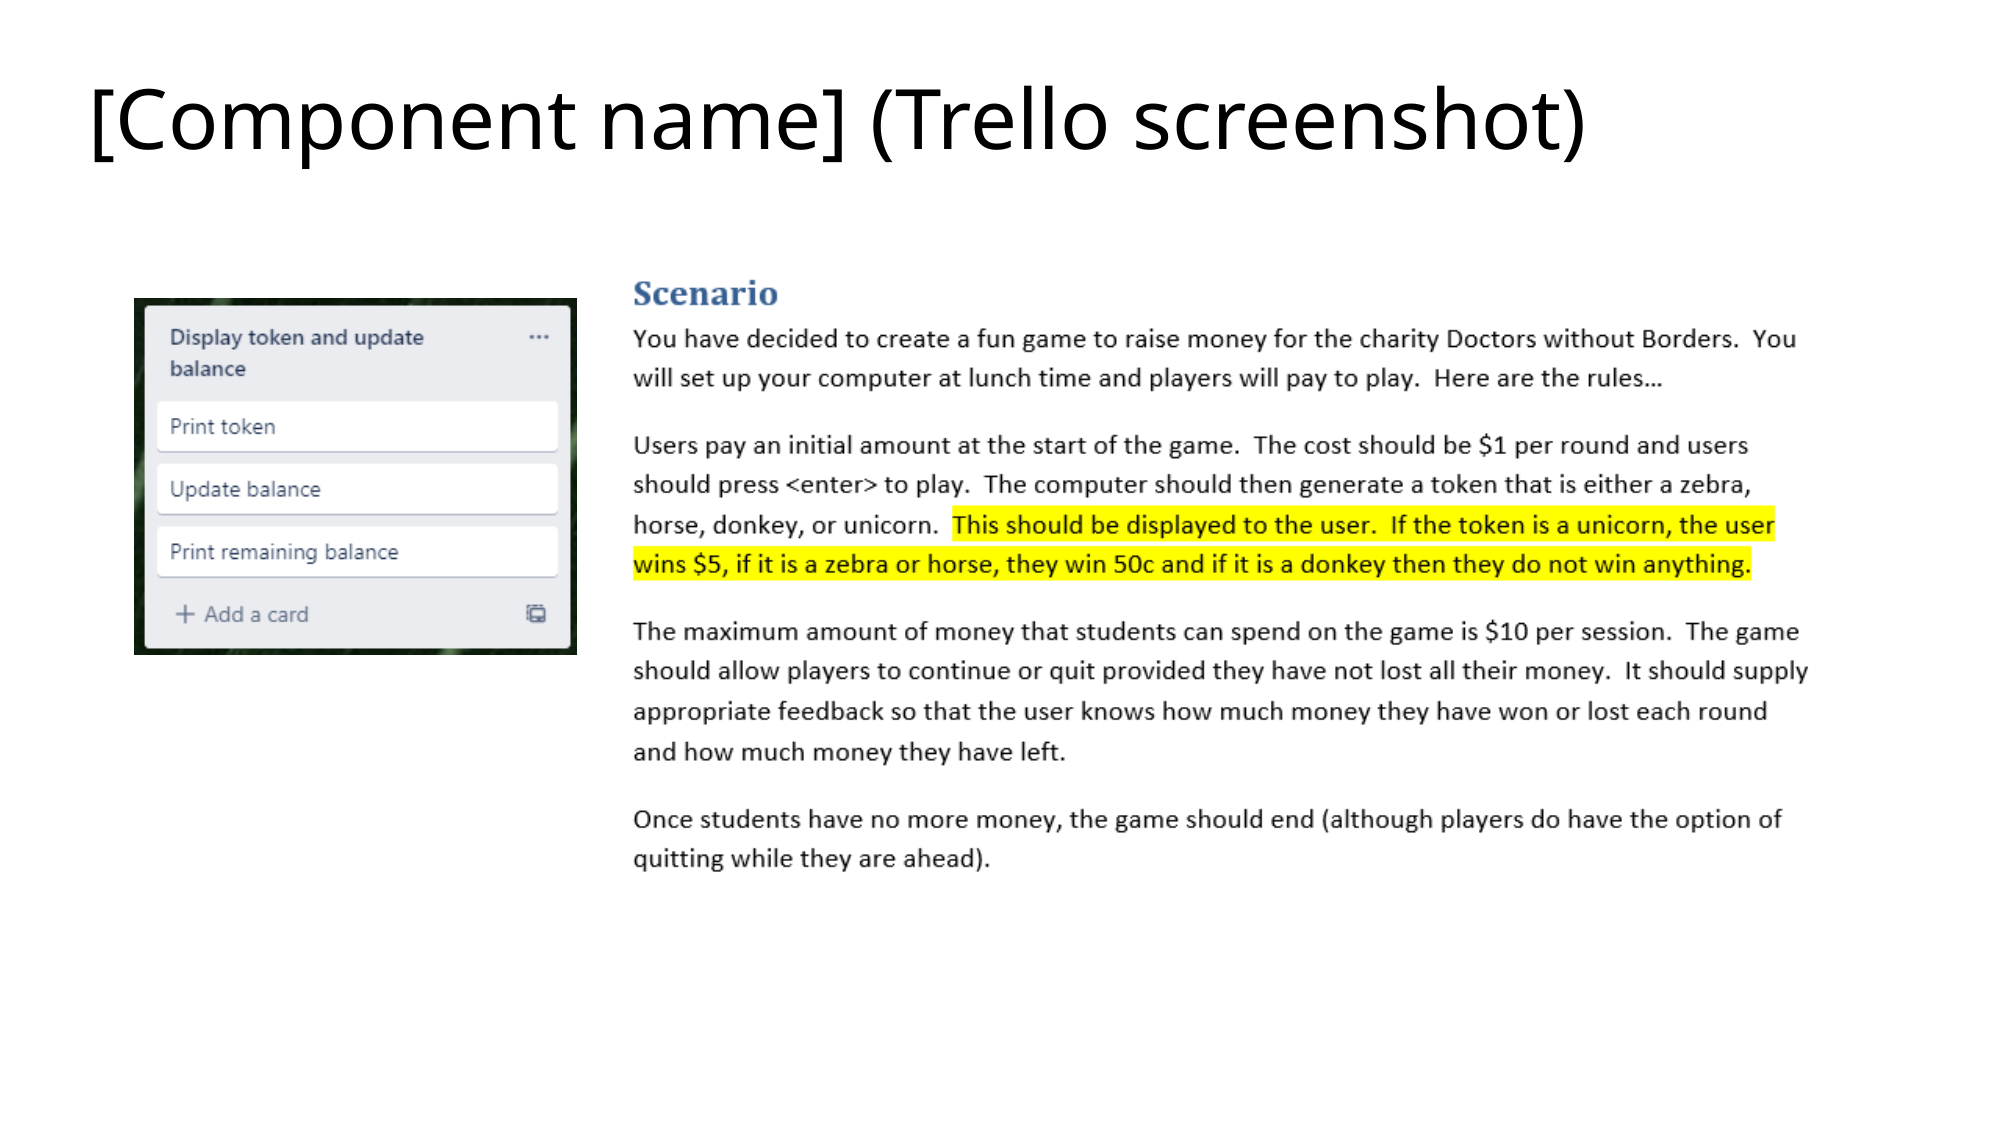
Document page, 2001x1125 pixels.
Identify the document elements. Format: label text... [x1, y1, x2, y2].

picture [134, 298, 577, 655]
picture [599, 238, 1905, 886]
title [Component name] (Trello screenshot) [68, 57, 1932, 183]
